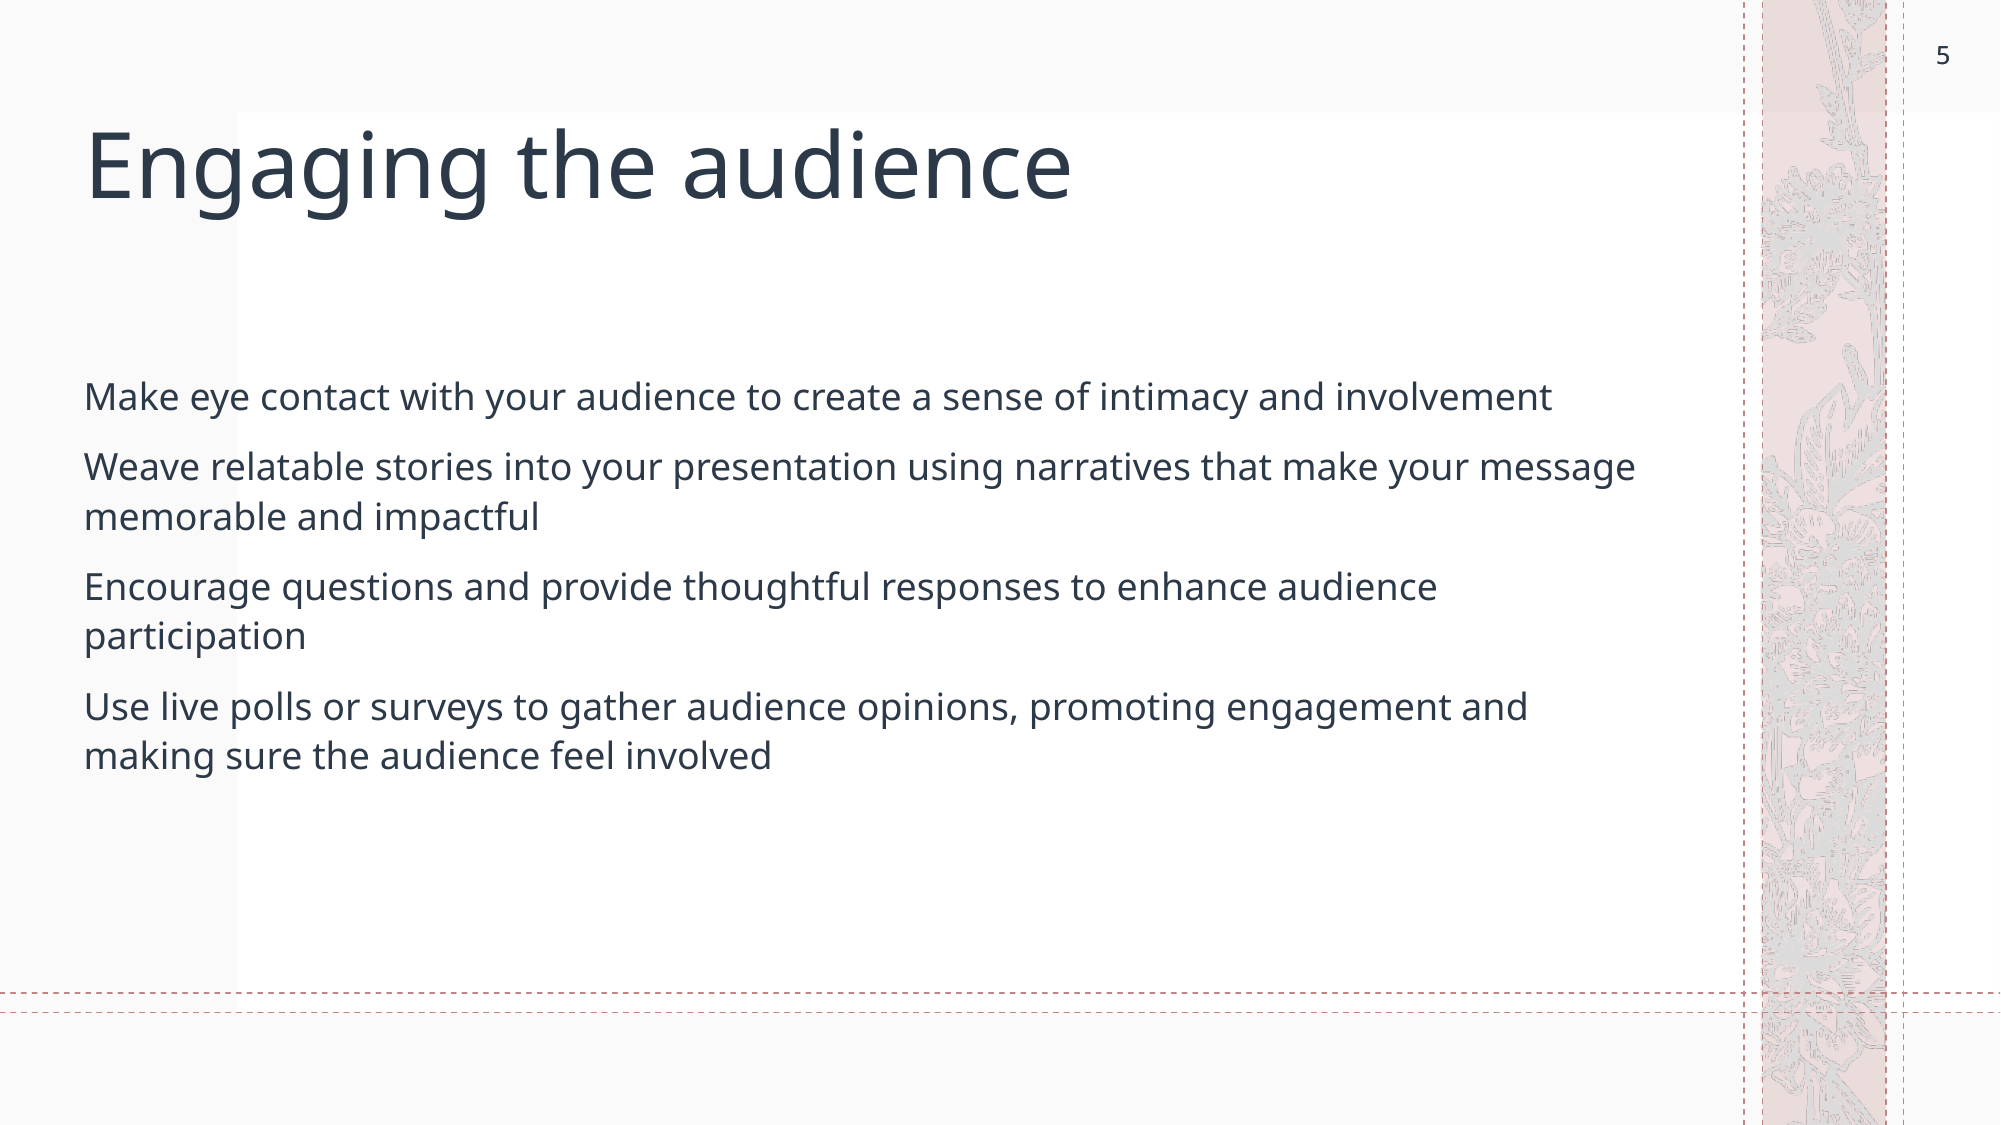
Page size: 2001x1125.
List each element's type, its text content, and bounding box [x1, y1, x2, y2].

text_box 5 [1886, 0, 2000, 113]
list Make eye contact with your audience to create a sense of intimacy and involvement Weave relatable stories into your presentation using narratives that make your message memorable and impactful Encourage questions and provide thoughtful responses to enhance audience participation Use live polls or surveys to gather audience opinions, promoting engagement and making sure the audience feel involved [68, 360, 1667, 910]
picture [1760, 0, 1886, 1125]
title Engaging the audience [69, 59, 1666, 278]
